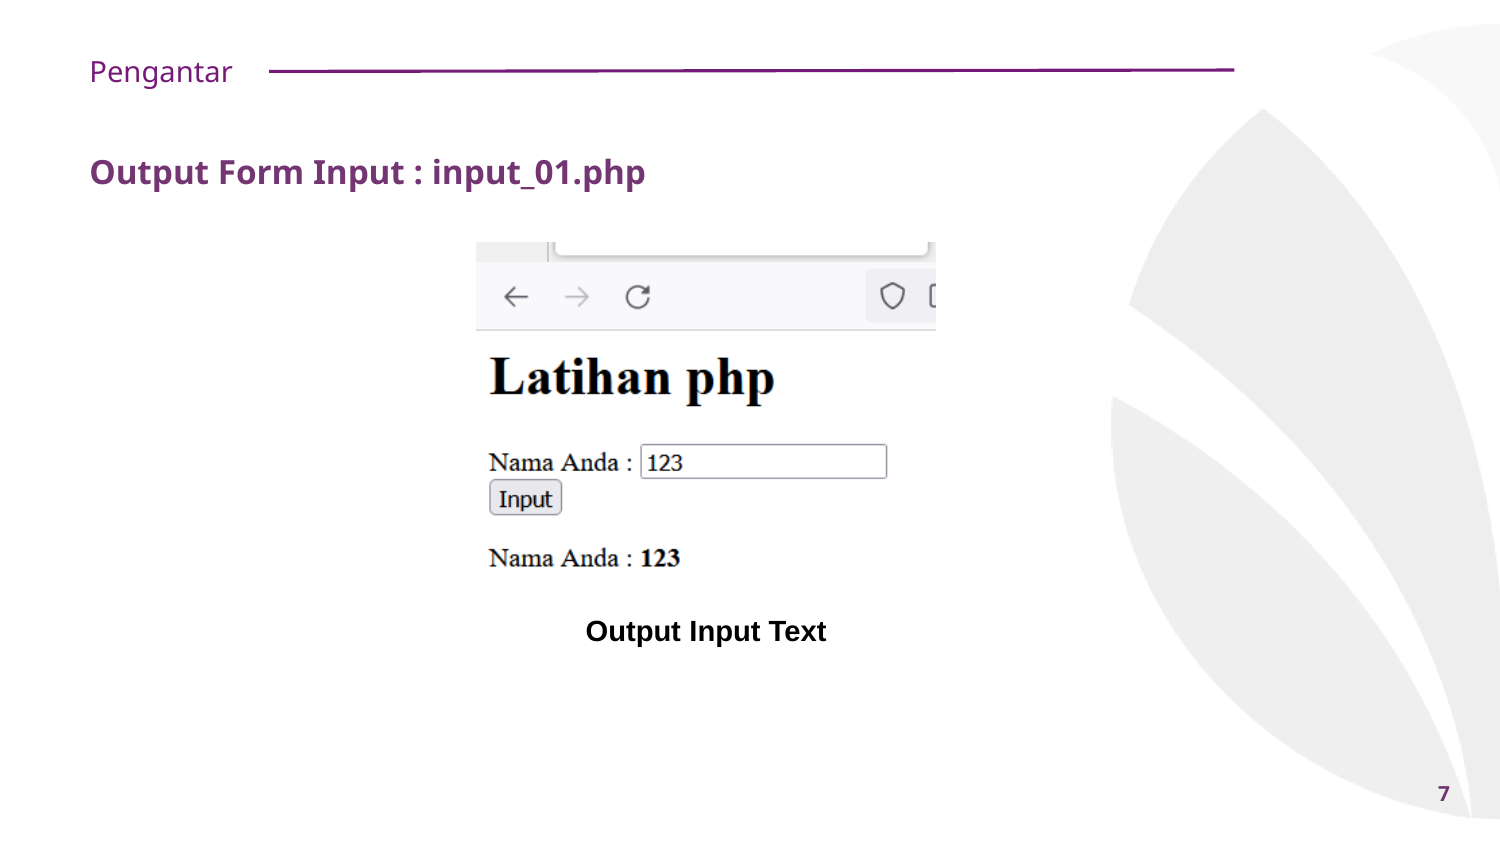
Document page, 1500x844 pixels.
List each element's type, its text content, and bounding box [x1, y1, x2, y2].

picture [476, 241, 936, 630]
text_box Output Input Text [385, 604, 1028, 655]
text_box Output Form Input : input_01.php [74, 122, 1105, 214]
picture [1110, 24, 1500, 819]
text_box Pengantar [74, 23, 485, 118]
